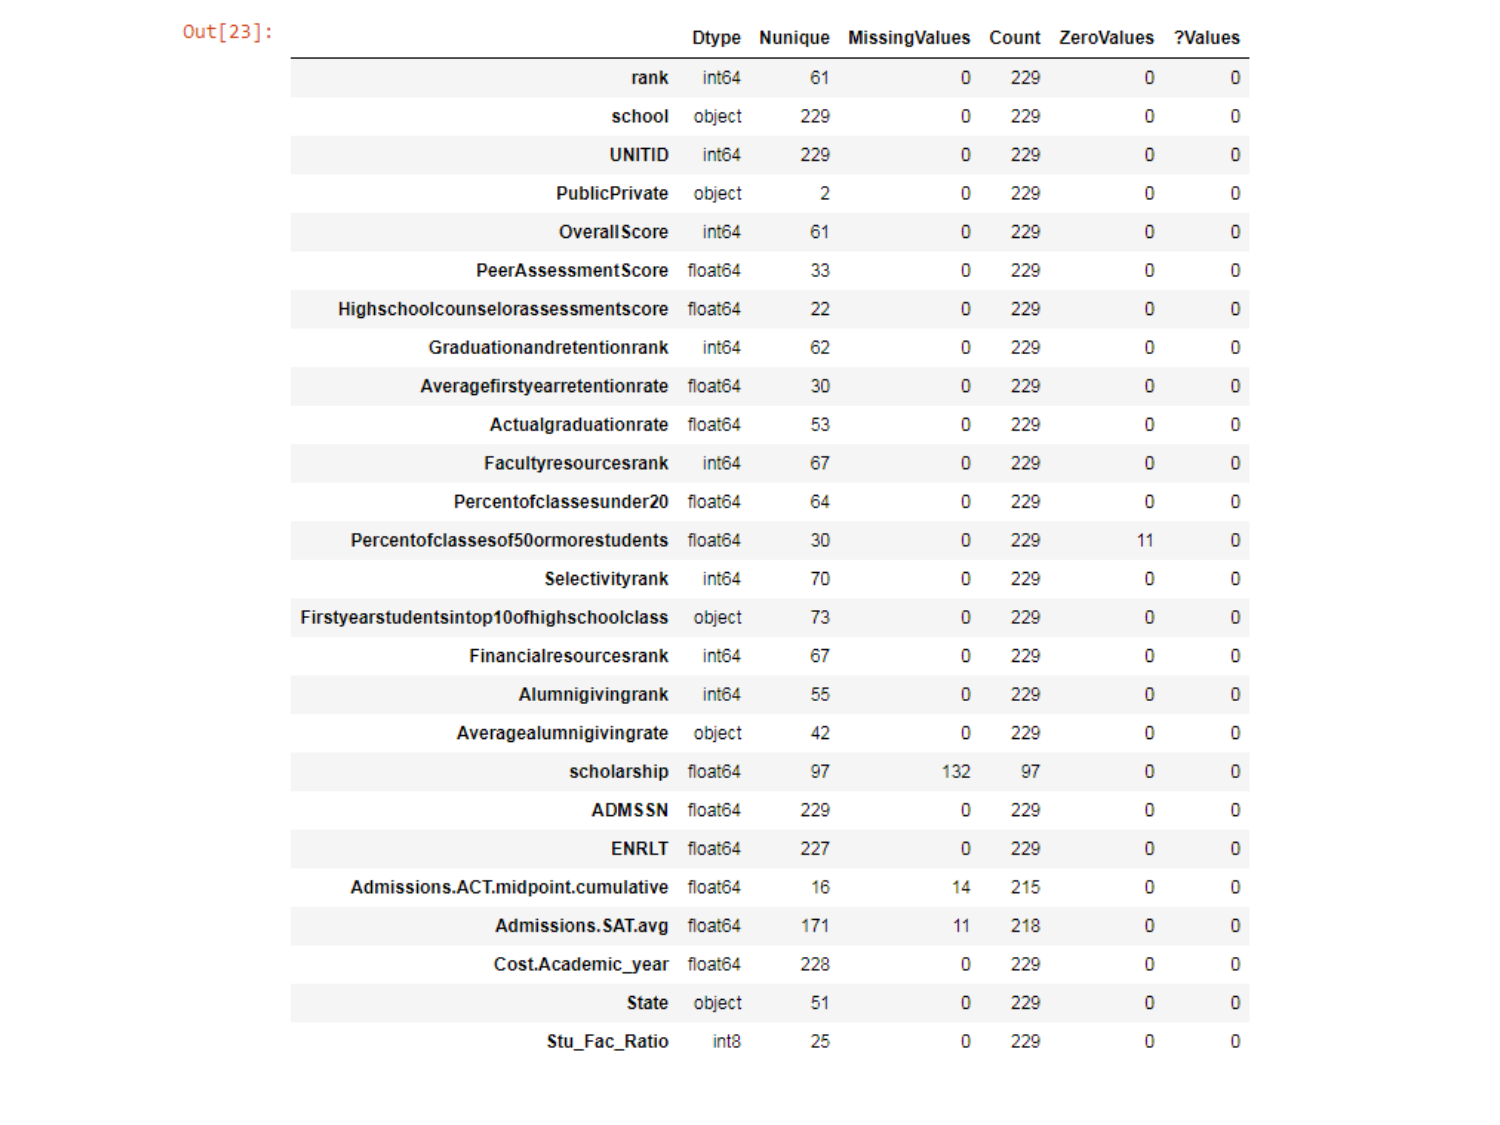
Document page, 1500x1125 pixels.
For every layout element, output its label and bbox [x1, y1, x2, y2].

picture [174, 19, 1301, 1082]
